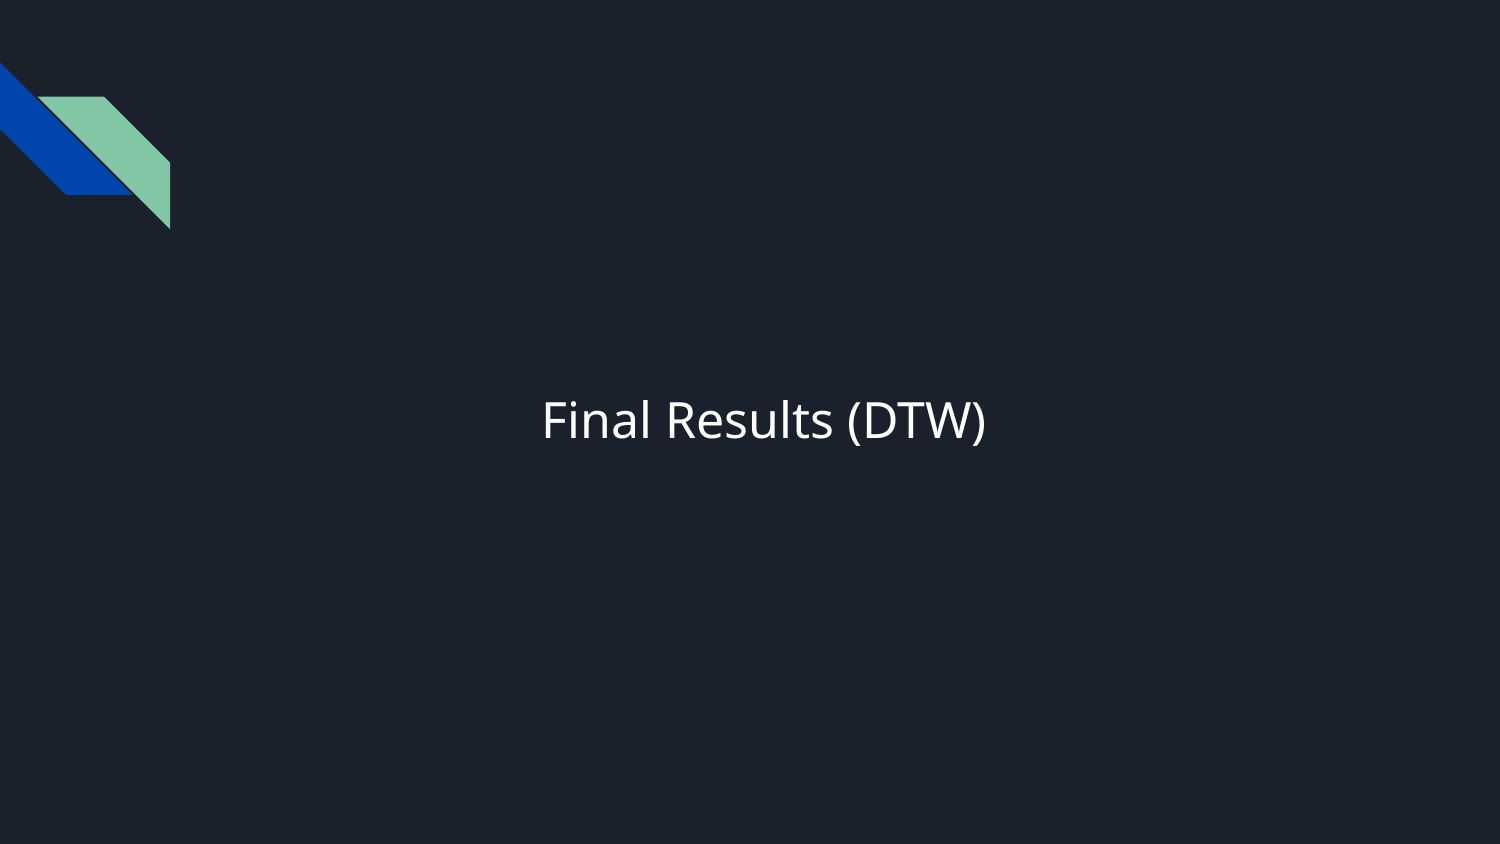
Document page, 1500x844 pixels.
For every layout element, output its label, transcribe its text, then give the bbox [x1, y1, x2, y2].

title Final Results (DTW) [526, 369, 1007, 474]
